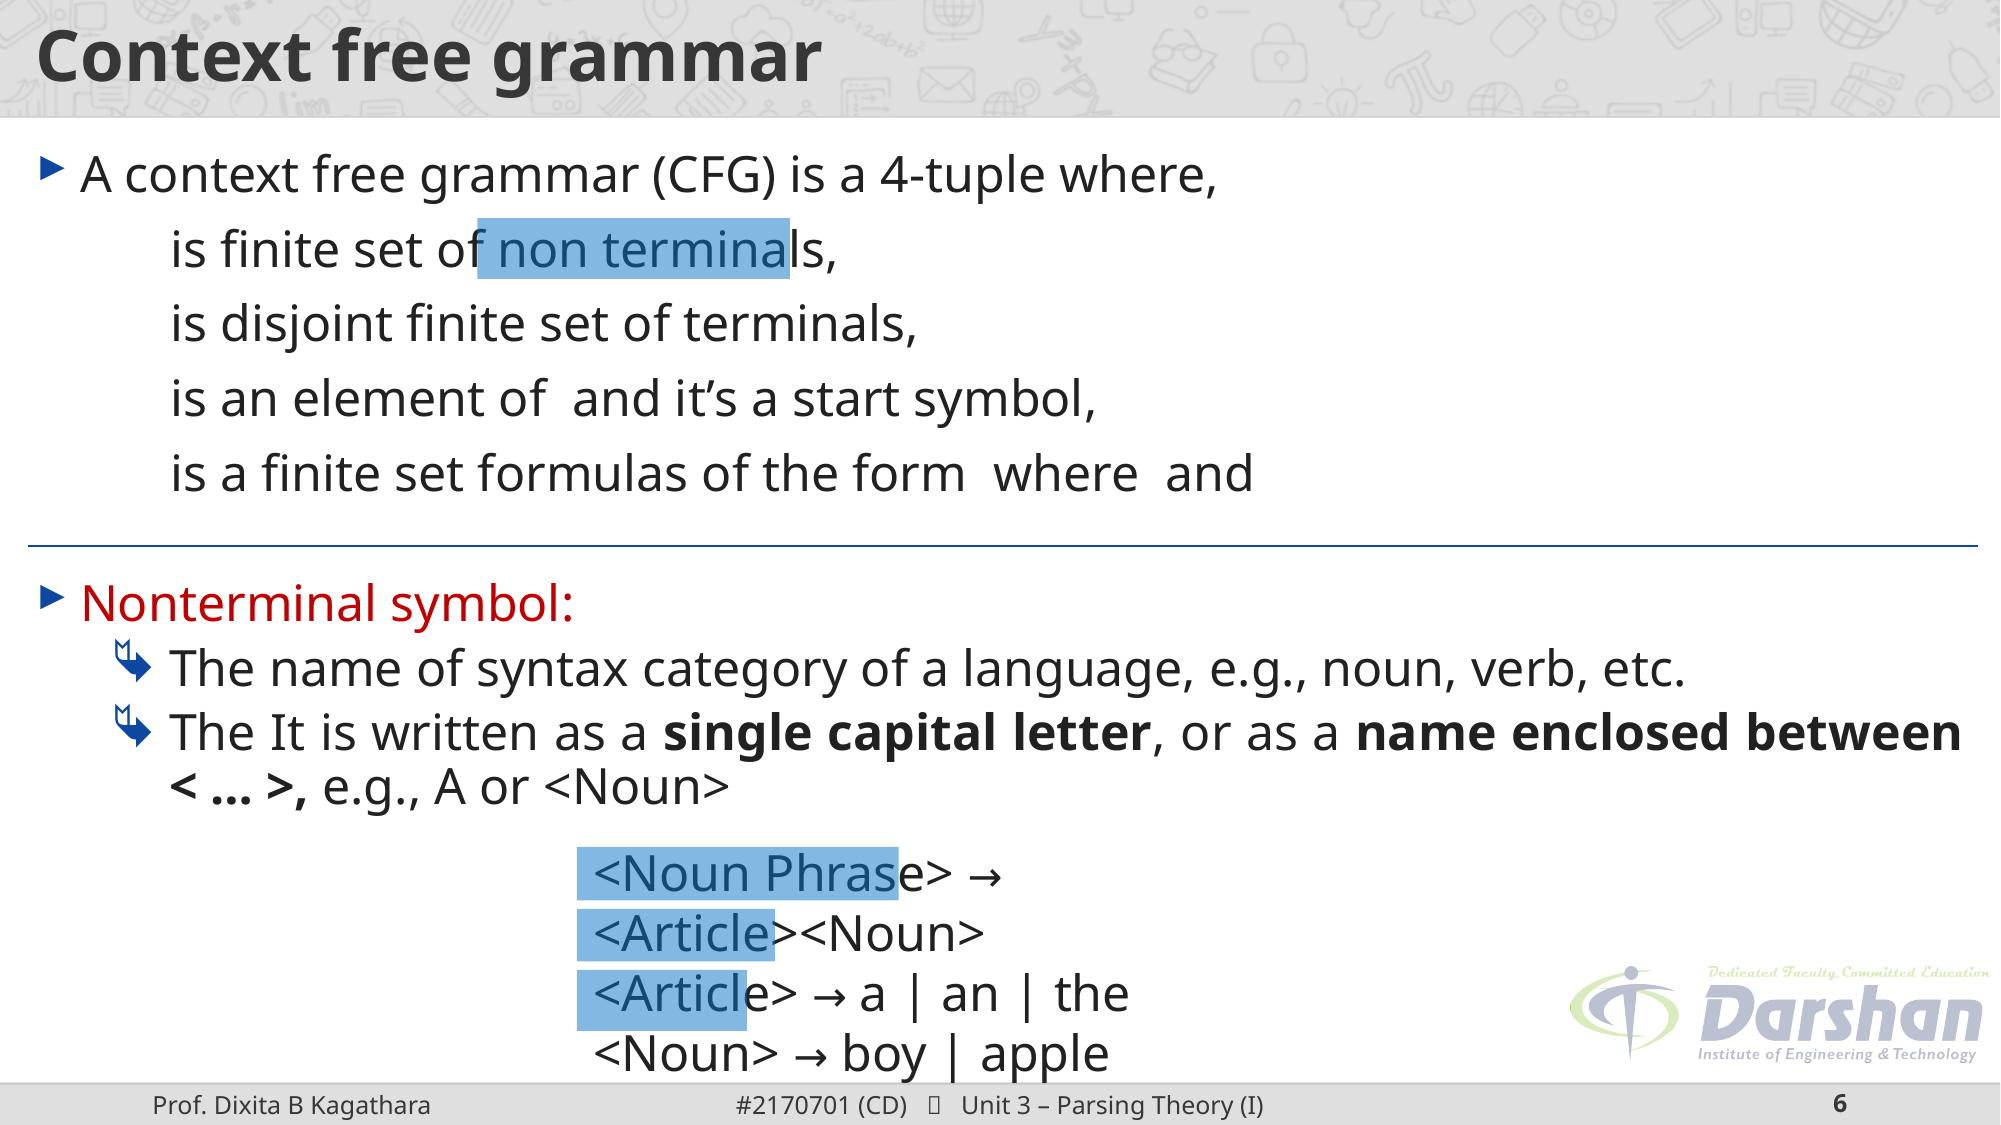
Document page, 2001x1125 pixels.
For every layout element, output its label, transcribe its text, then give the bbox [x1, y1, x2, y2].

text_box [576, 908, 776, 962]
title Context free grammar [0, 0, 2000, 117]
text_box [576, 846, 900, 901]
text_box Nonterminal symbol: The name of syntax category of a language, e.g., noun, verb, etc. The It is written as a single capital letter, or as a name enclosed between < … >, e.g., A or <Noun> [21, 570, 1979, 834]
text_box [576, 969, 748, 1032]
table_cell {$} [1570, 966, 1990, 1063]
text_box <Noun Phrase> → <Article><Noun> <Article> → a | an | the <Noun> → boy | apple [578, 833, 1379, 1089]
text_box [476, 217, 791, 280]
